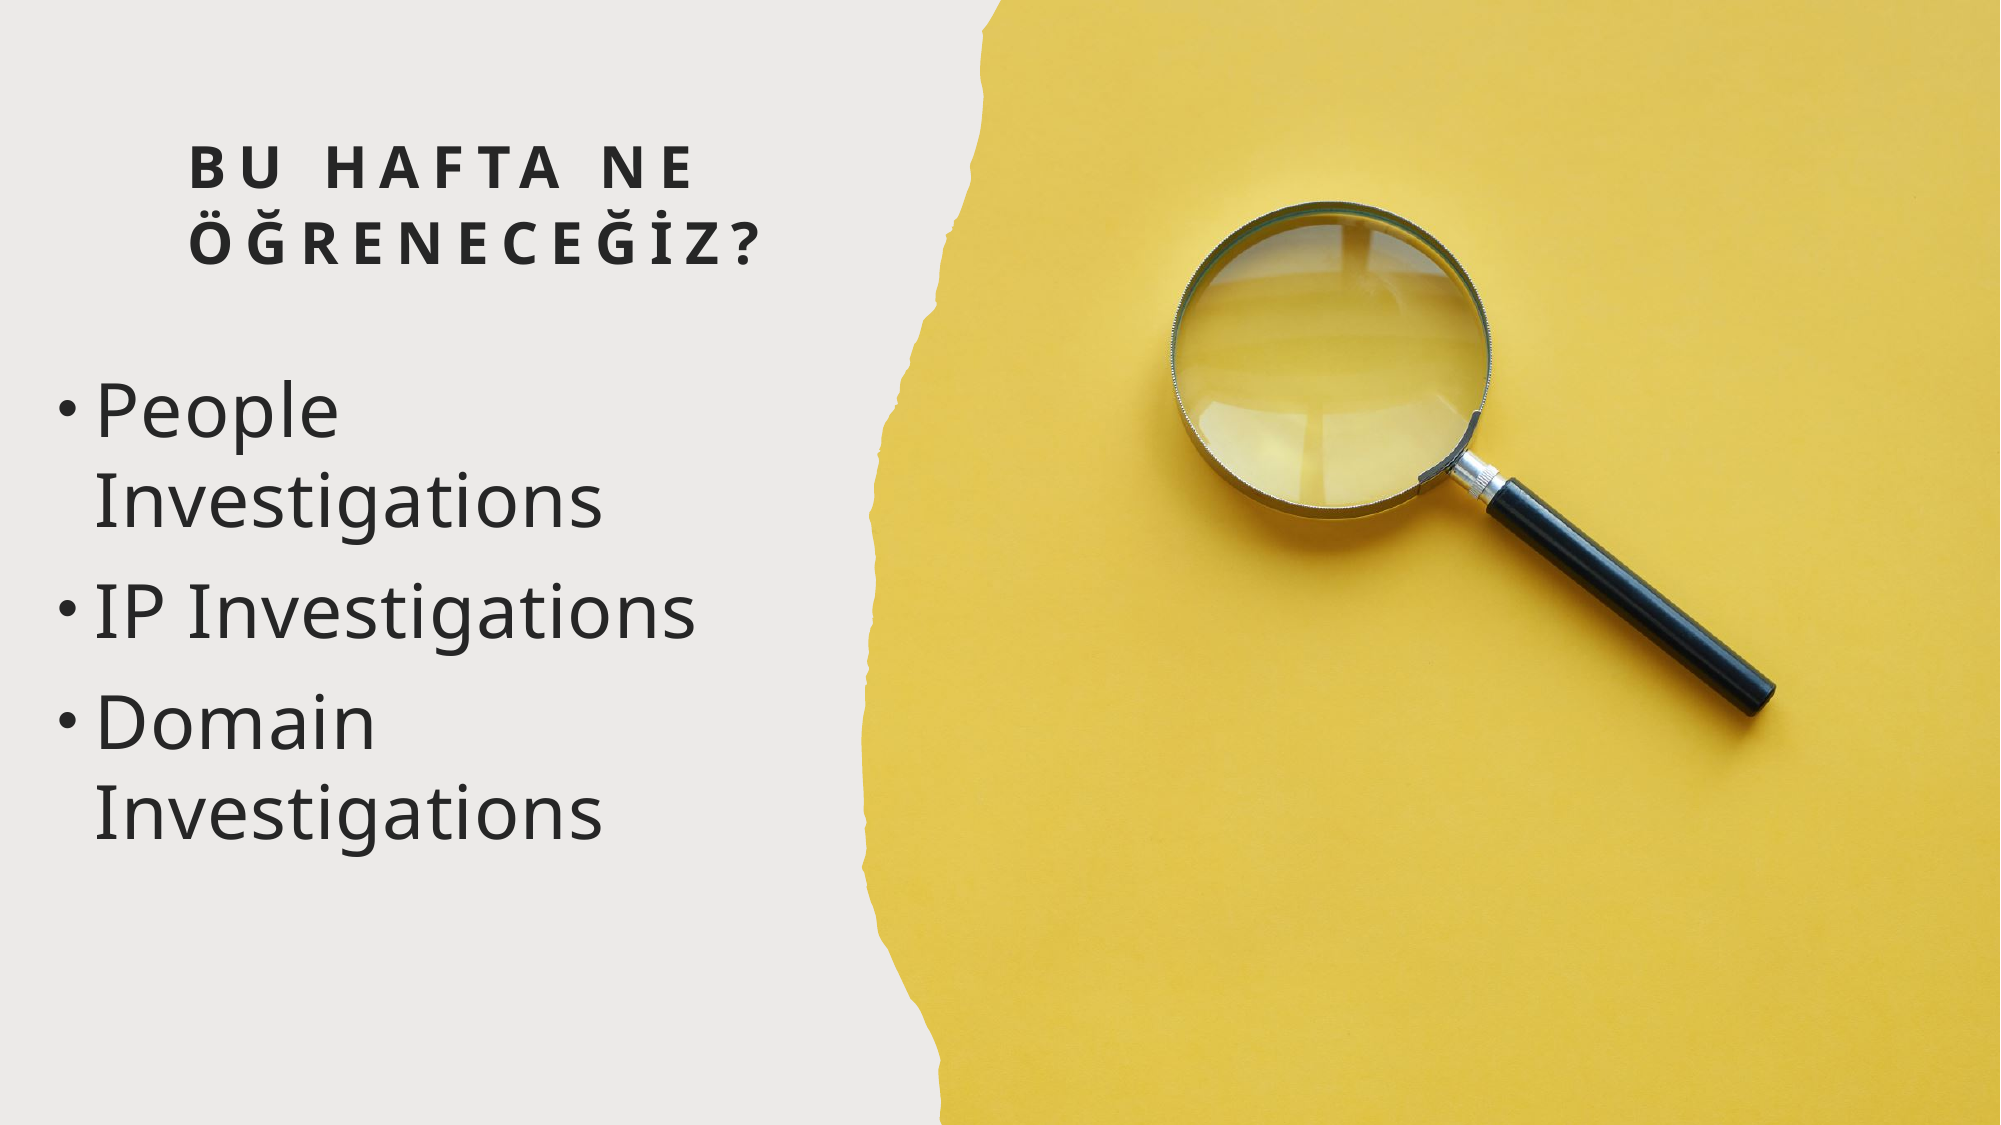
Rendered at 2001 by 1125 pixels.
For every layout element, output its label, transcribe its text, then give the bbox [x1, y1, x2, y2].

list People Investigations IP Investigations Domain Investigations [42, 354, 861, 1029]
picture [861, 0, 2000, 1125]
text_box [0, 0, 861, 1125]
title Bu hafta ne öğreneceğiz? [172, 99, 861, 300]
